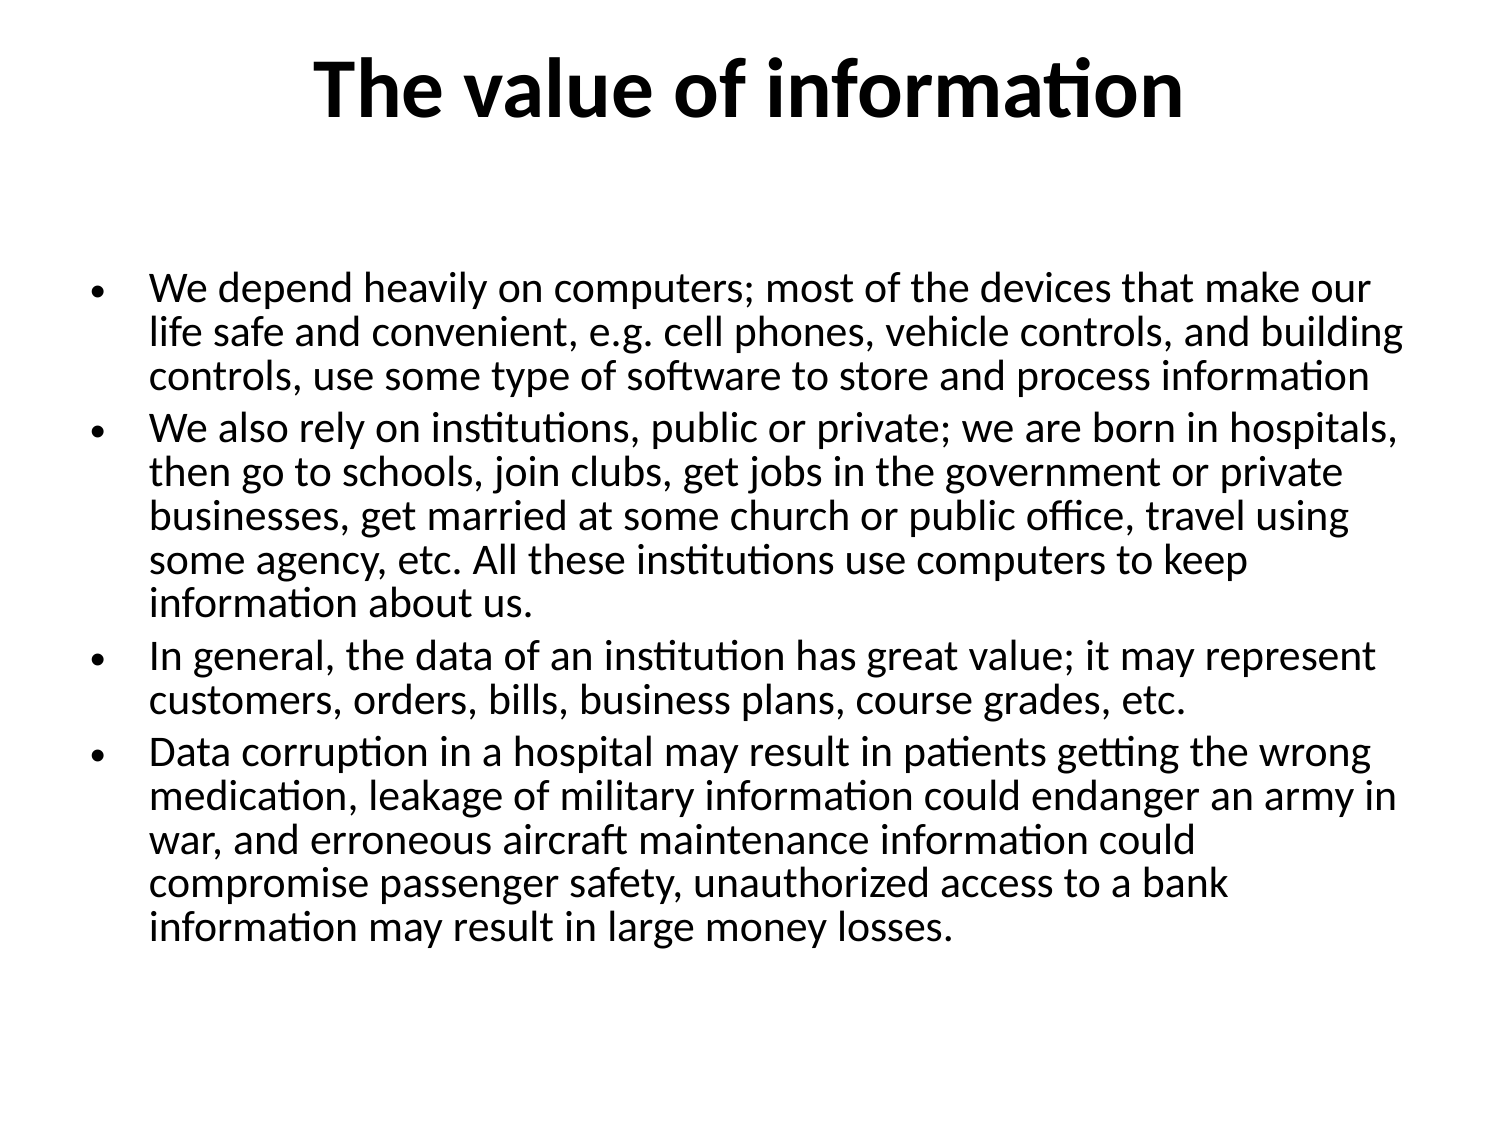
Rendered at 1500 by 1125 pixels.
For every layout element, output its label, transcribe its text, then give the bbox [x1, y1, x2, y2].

title The value of information [75, 45, 1425, 233]
list We depend heavily on computers; most of the devices that make our life safe and convenient, e.g. cell phones, vehicle controls, and building controls, use some type of software to store and process information We also rely on institutions, public or private; we are born in hospitals, then go to schools, join clubs, get jobs in the government or private businesses, get married at some church or public office, travel using some agency, etc. All these institutions use computers to keep information about us. In general, the data of an institution has great value; it may represent customers, orders, bills, business plans, course grades, etc. Data corruption in a hospital may result in patients getting the wrong medication, leakage of military information could endanger an army in war, and erroneous aircraft maintenance information could compromise passenger safety, unauthorized access to a bank information may result in large money losses. [75, 262, 1425, 1005]
